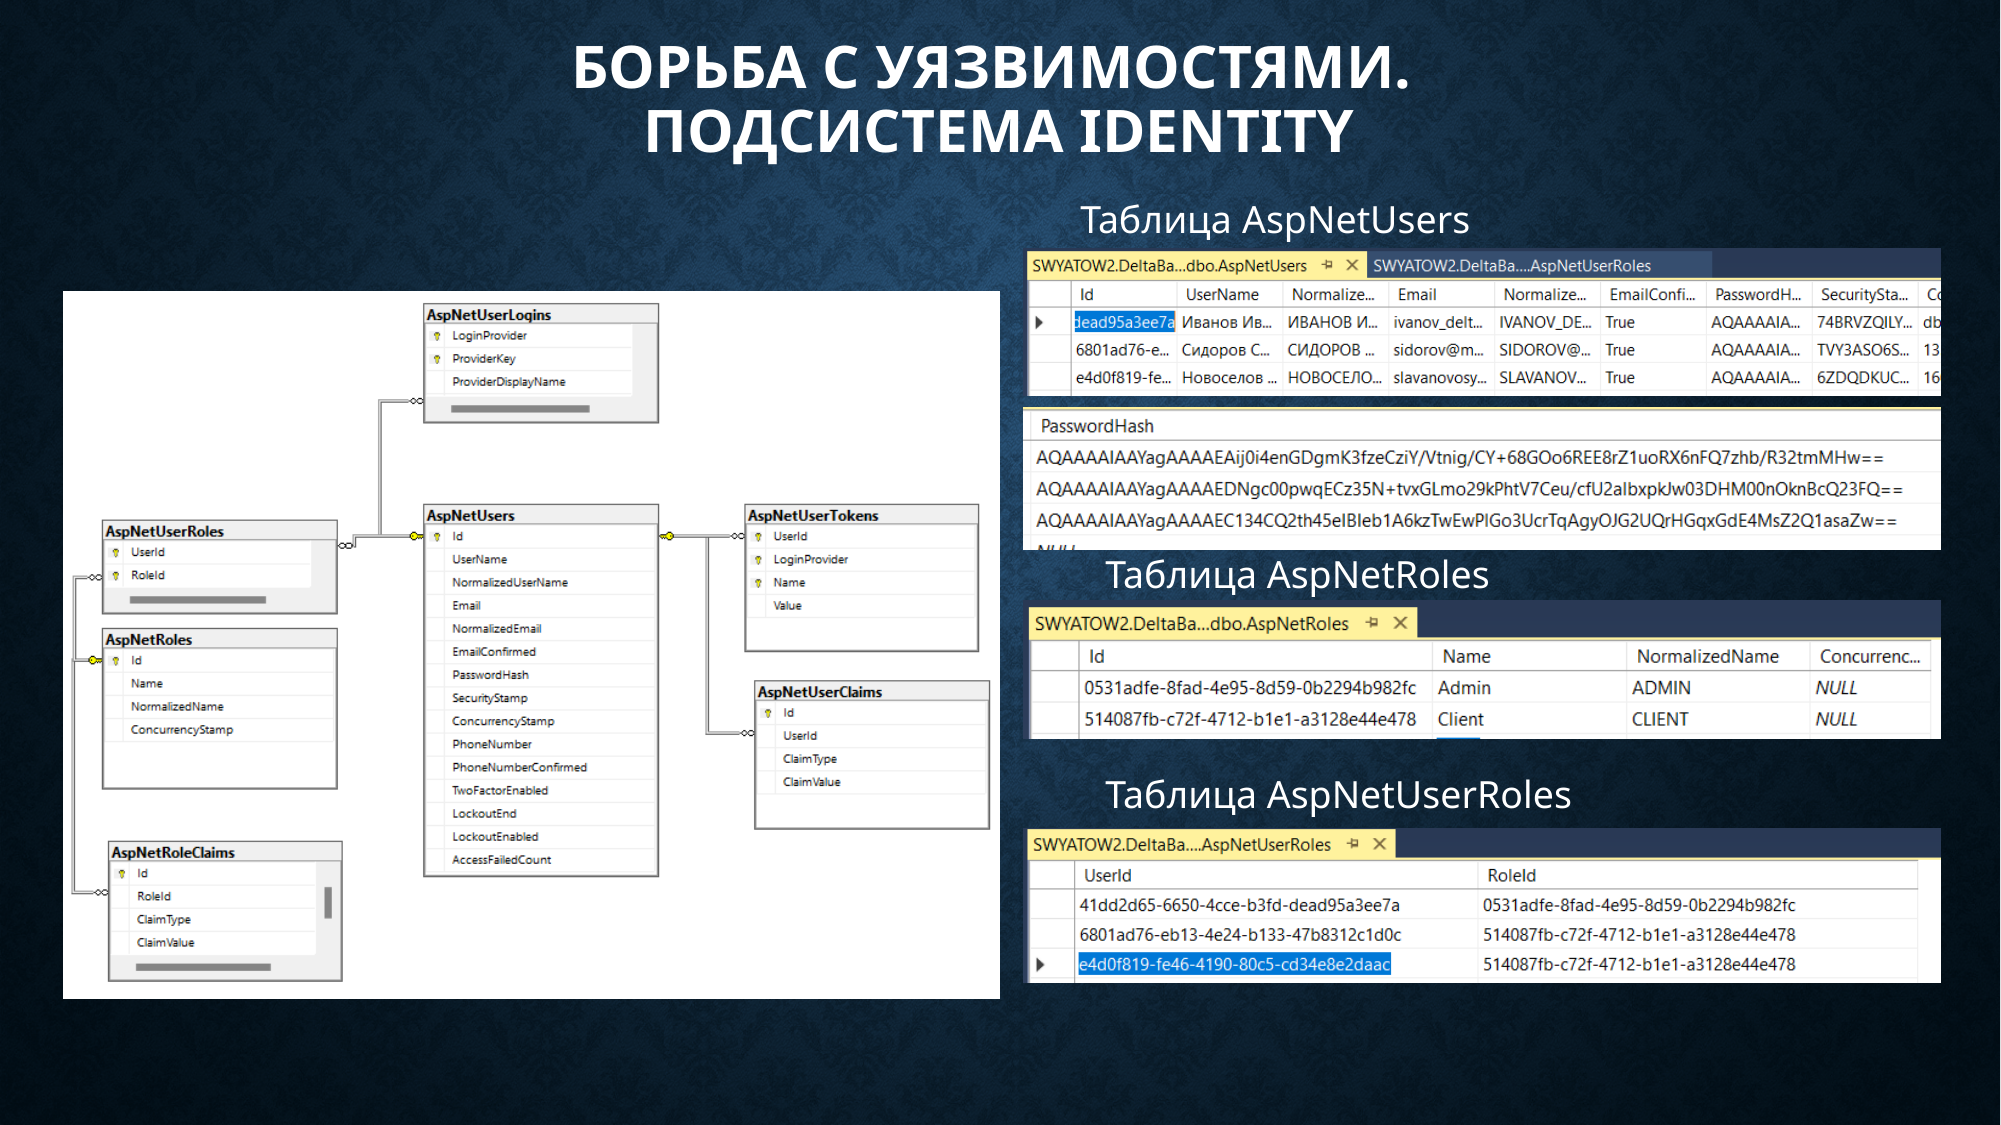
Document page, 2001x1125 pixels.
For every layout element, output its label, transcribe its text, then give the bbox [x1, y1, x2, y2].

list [63, 290, 1000, 999]
text_box Таблица AspNetUsers [1065, 188, 1660, 247]
text_box Таблица AspNetRoles [1090, 562, 1685, 598]
title Борьба с уязвимостями. Подсистема Identity [149, 30, 1849, 174]
picture [1022, 247, 1942, 396]
text_box Таблица AspNetUserRoles [1090, 763, 1685, 824]
picture [1022, 599, 1942, 740]
picture [1022, 827, 1942, 984]
picture [1022, 407, 1942, 550]
